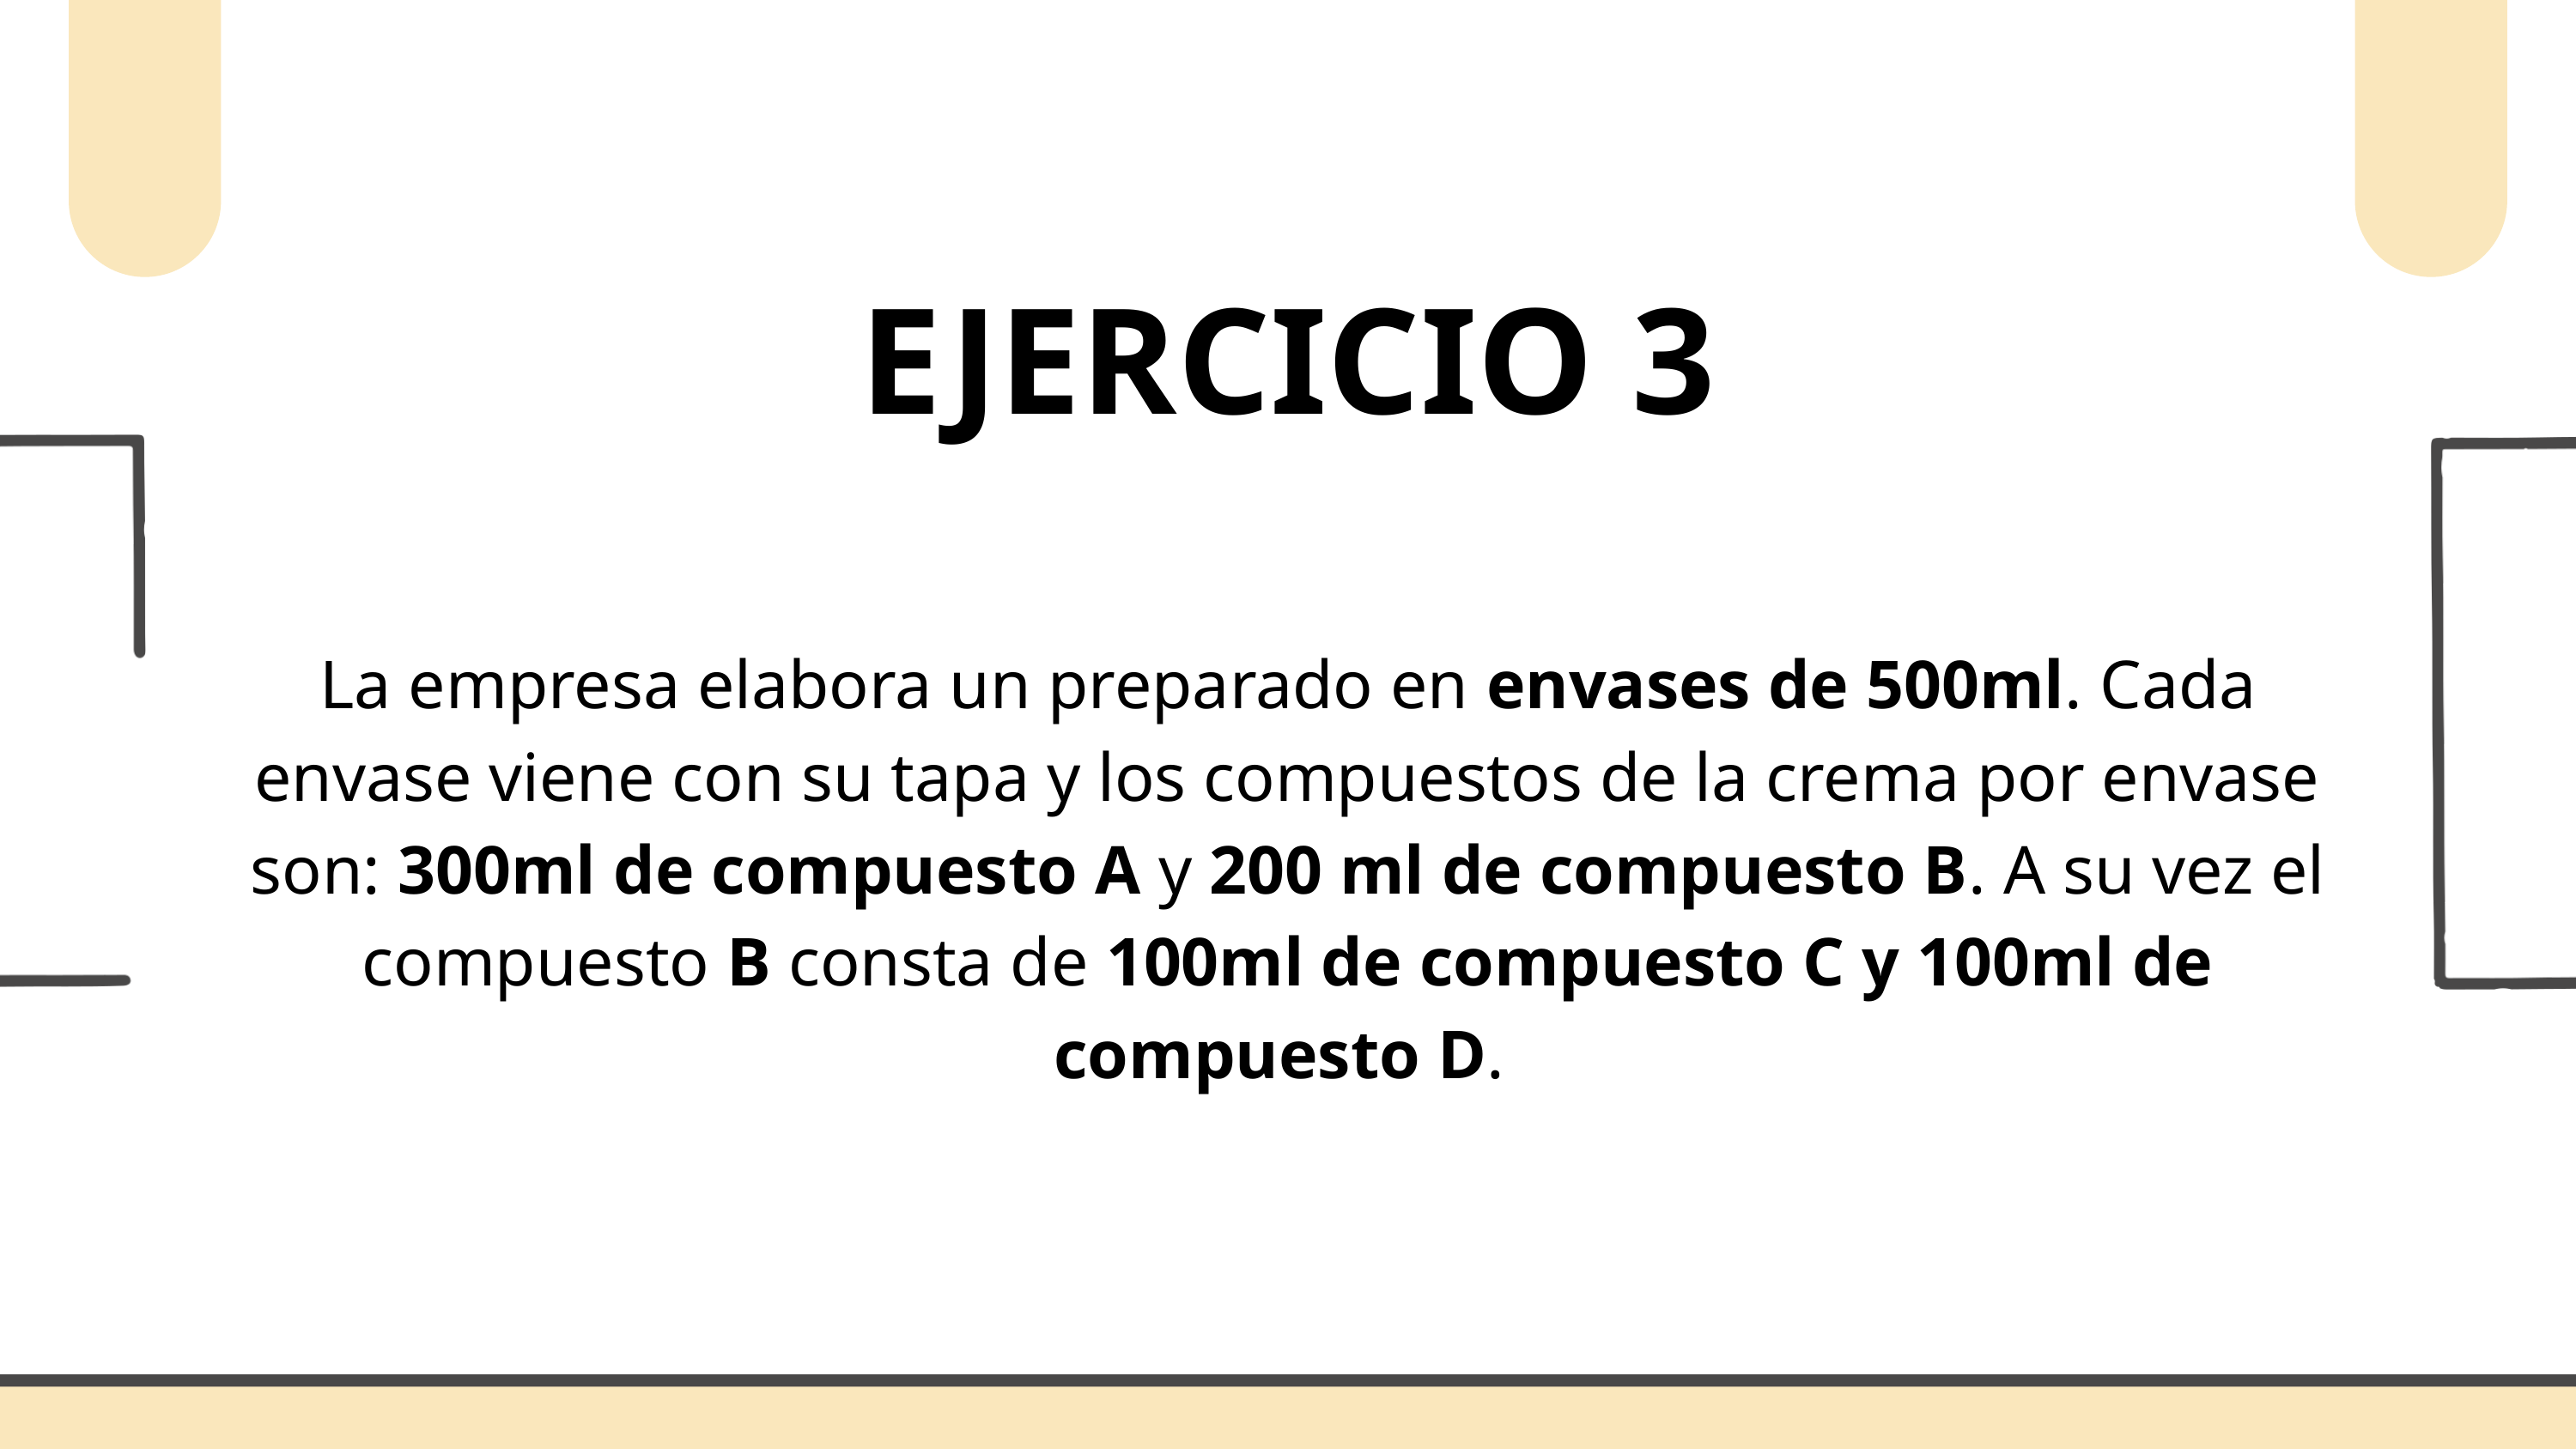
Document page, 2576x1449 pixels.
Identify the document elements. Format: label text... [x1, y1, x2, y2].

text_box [68, 0, 222, 277]
text_box EJERCICIO 3 [686, 238, 1890, 444]
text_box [0, 1379, 2576, 1449]
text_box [2354, 0, 2508, 277]
text_box [2431, 434, 2576, 990]
text_box La empresa elabora un preparado en envases de 500ml. Cada envase viene con su tapa y los compuestos de la crema por envase son: 300ml de compuesto A y 200 ml de compuesto B. A su vez el compuesto B consta de 100ml de compuesto C y 100ml de compuesto D. [236, 628, 2340, 1093]
text_box [0, 434, 146, 990]
